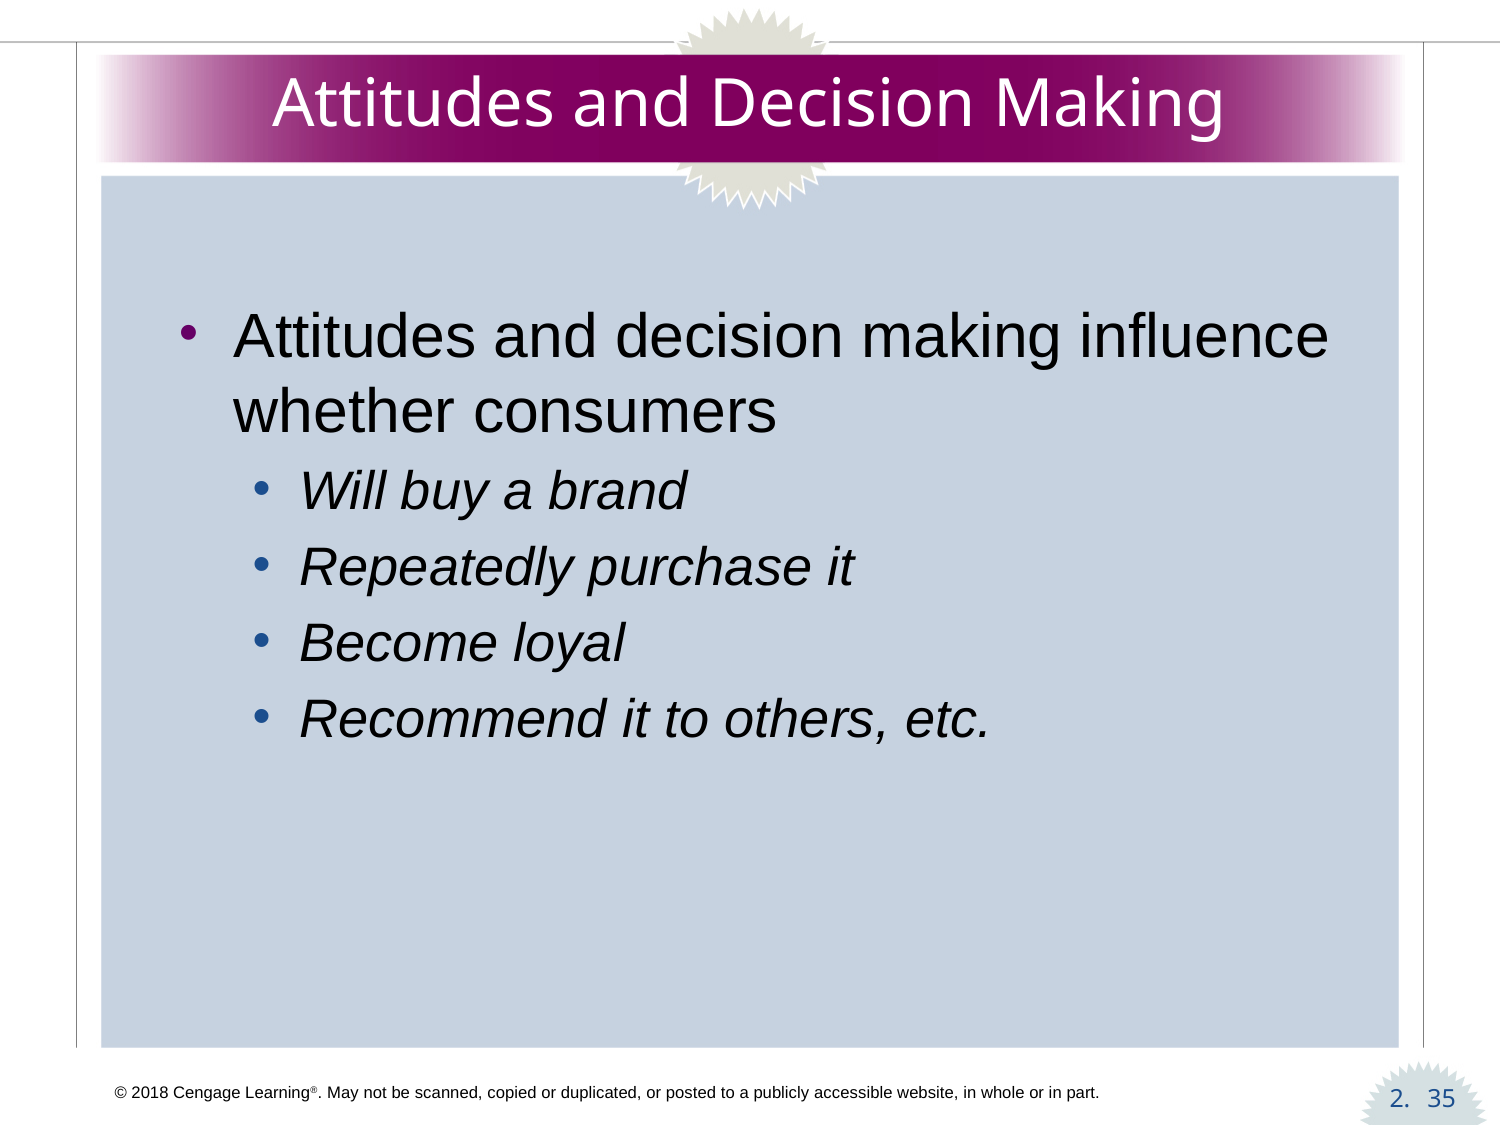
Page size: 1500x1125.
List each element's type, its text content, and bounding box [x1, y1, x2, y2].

list Attitudes and decision making influence whether consumers Will buy a brand Repeatedly purchase it Become loyal Recommend it to others, etc. [162, 287, 1388, 1000]
picture [0, 0, 1500, 1125]
title Attitudes and Decision Making [99, 50, 1400, 150]
slide_number 35 [1412, 1074, 1476, 1125]
